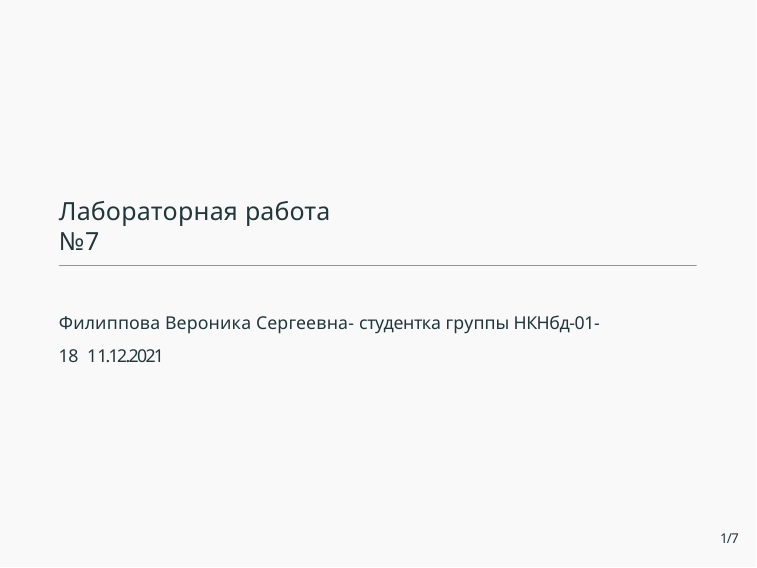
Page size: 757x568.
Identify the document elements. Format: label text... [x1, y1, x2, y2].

text_box Филиппова Вероника Сергеевна- студентка группы НКНбд-01-18 11.12.2021 [56, 298, 607, 367]
text_box Лабораторная работа №7 [56, 193, 367, 256]
text_box 1/7 [717, 527, 742, 546]
